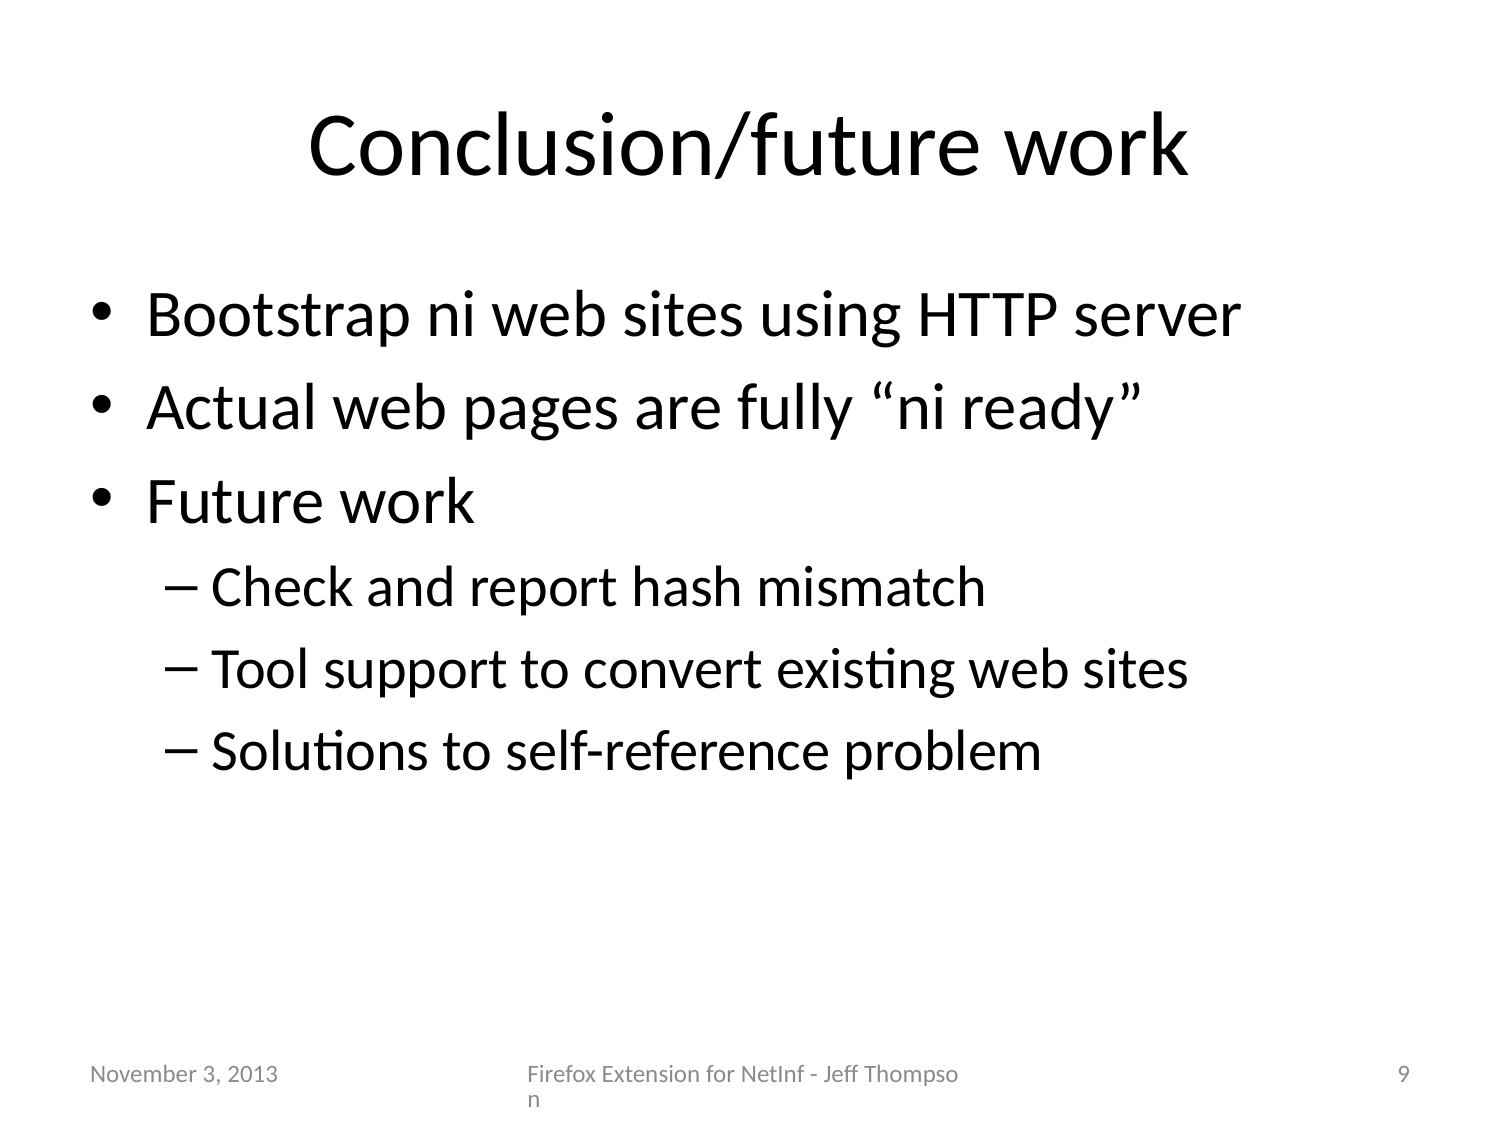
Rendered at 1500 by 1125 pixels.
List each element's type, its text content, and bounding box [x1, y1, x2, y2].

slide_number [75, 1042, 425, 1103]
list Bootstrap ni web sites using HTTP server Actual web pages are fully “ni ready” Future work Check and report hash mismatch Tool support to convert existing web sites Solutions to self-reference problem [75, 262, 1425, 1005]
title Conclusion/future work [75, 45, 1425, 233]
slide_number 9 [1074, 1042, 1425, 1103]
footer Firefox Extension for NetInf - Jeff Thompson [512, 1042, 988, 1103]
